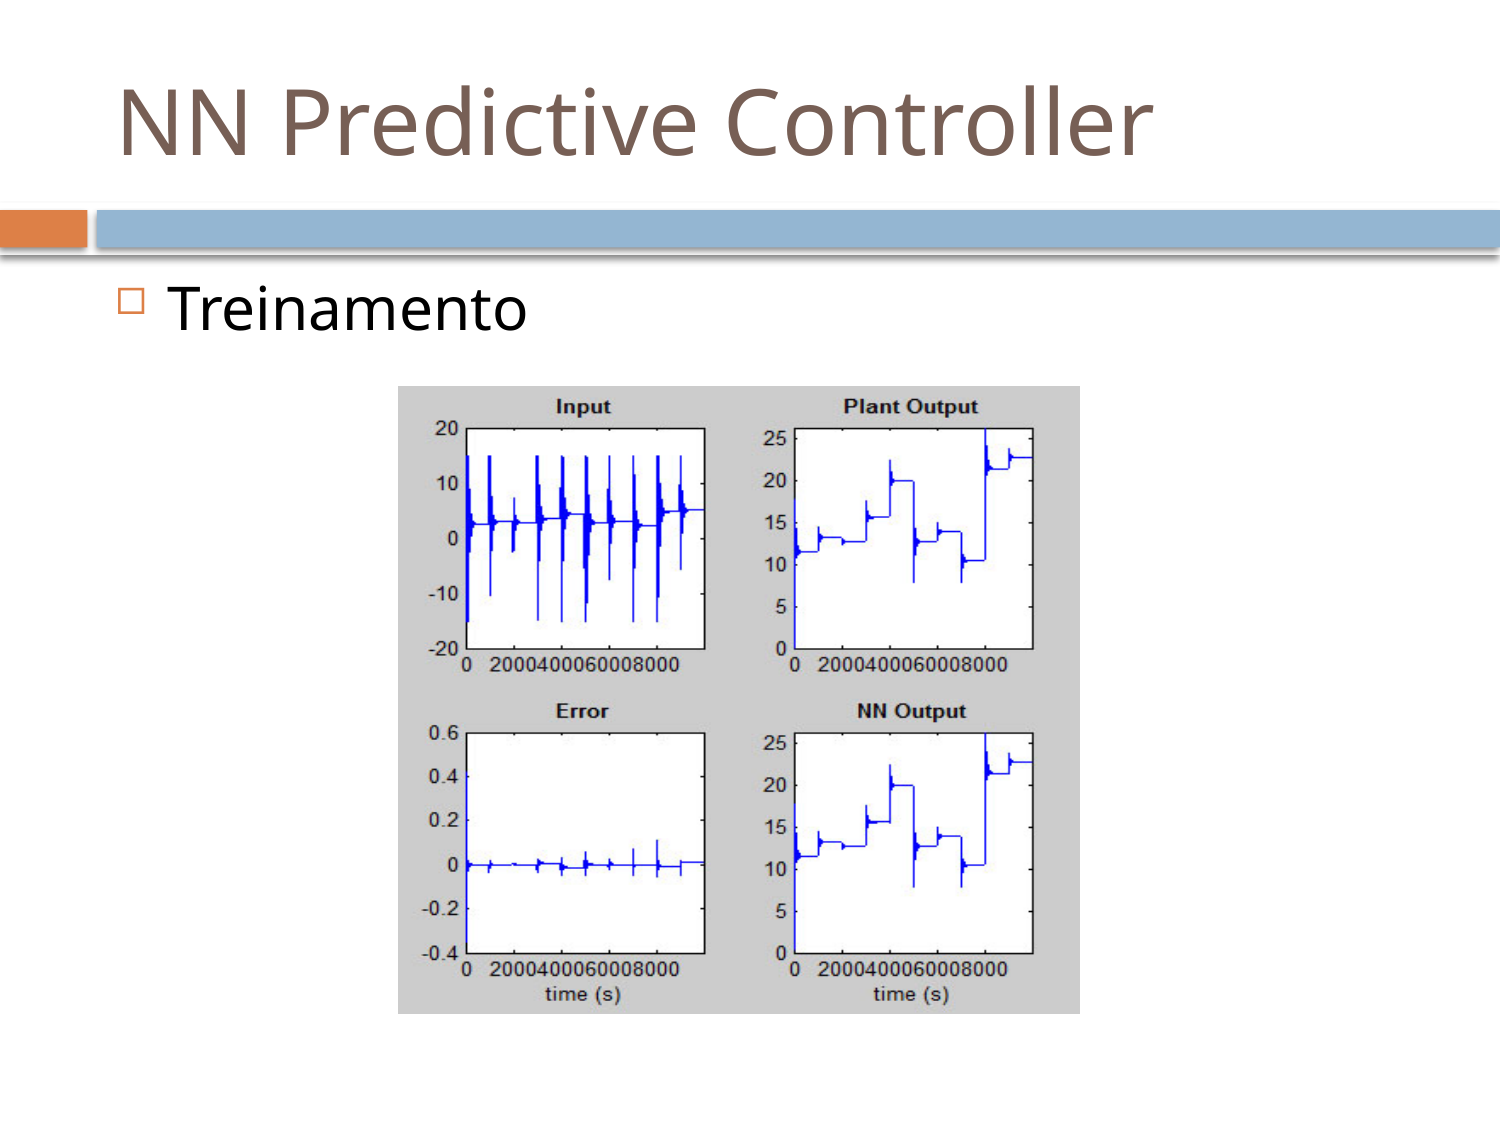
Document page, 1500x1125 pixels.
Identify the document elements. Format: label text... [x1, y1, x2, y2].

picture [398, 386, 1080, 1015]
list Treinamento [100, 262, 1438, 1000]
title NN Predictive Controller [100, 37, 1438, 200]
